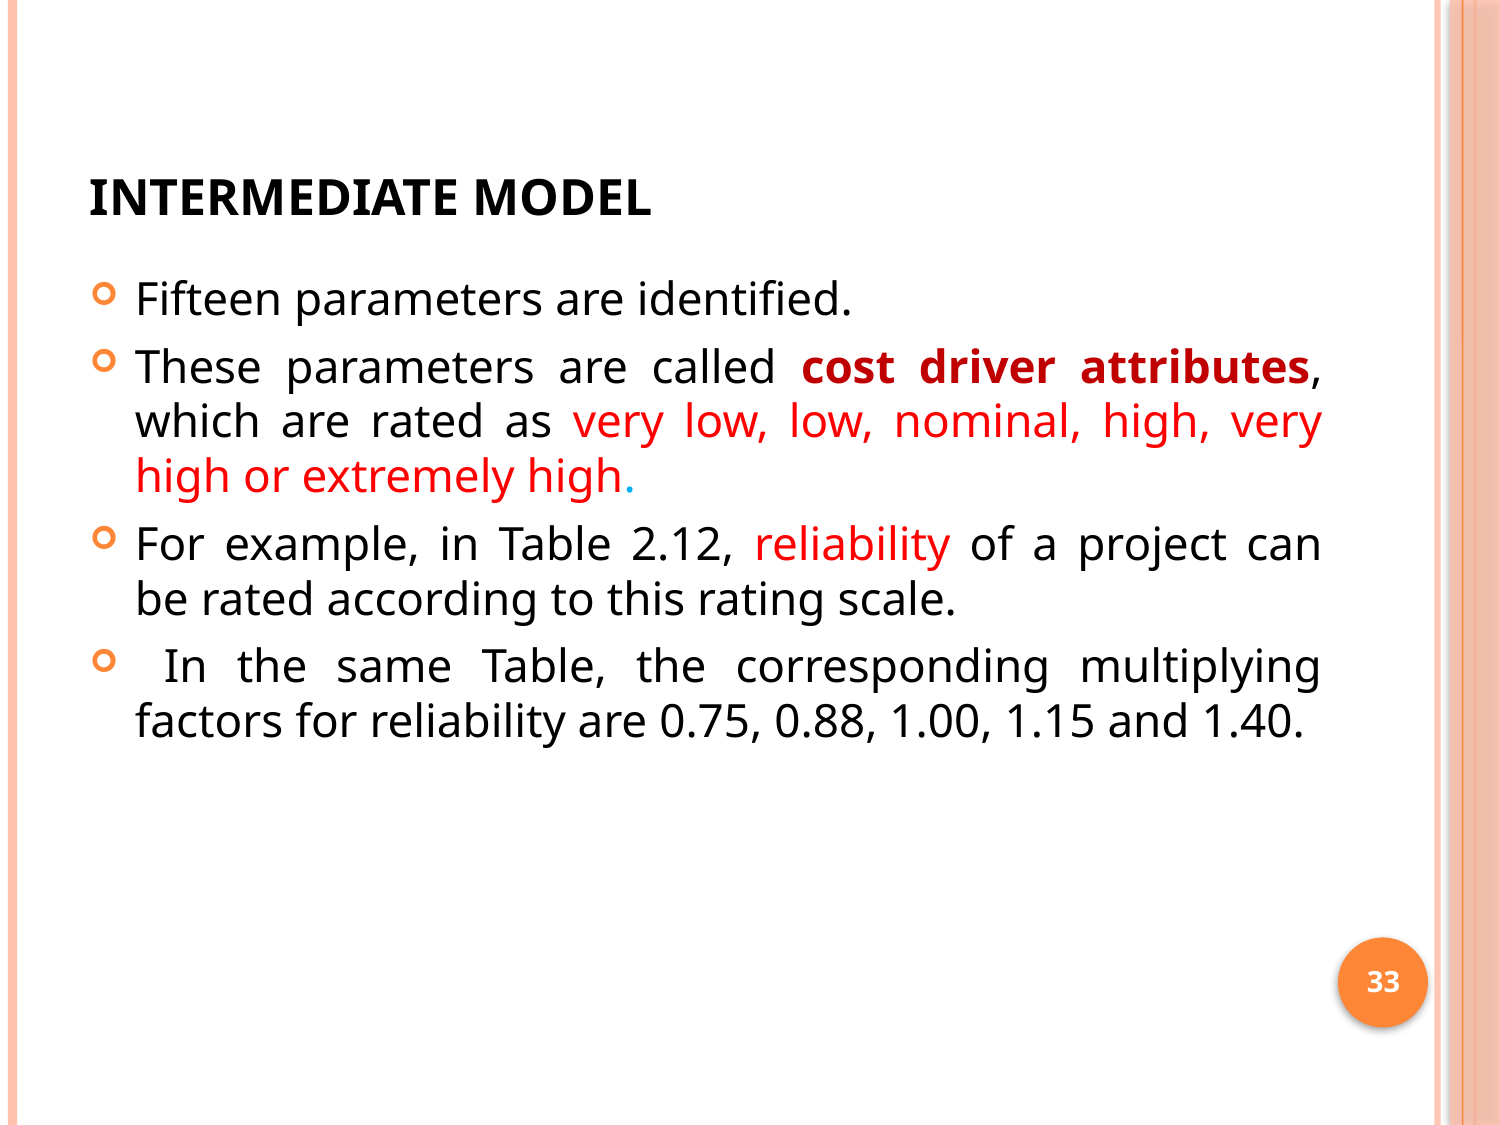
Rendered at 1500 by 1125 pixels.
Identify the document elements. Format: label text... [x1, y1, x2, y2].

slide_number 33 [1333, 940, 1434, 1027]
title INTERMEDIATE MODEL [75, 45, 1300, 233]
list Fifteen parameters are identified. These parameters are called cost driver attributes, which are rated as very low, low, nominal, high, very high or extremely high. For example, in Table 2.12, reliability of a project can be rated according to this rating scale. In the same Table, the corresponding multiplying factors for reliability are 0.75, 0.88, 1.00, 1.15 and 1.40. [75, 262, 1338, 1062]
